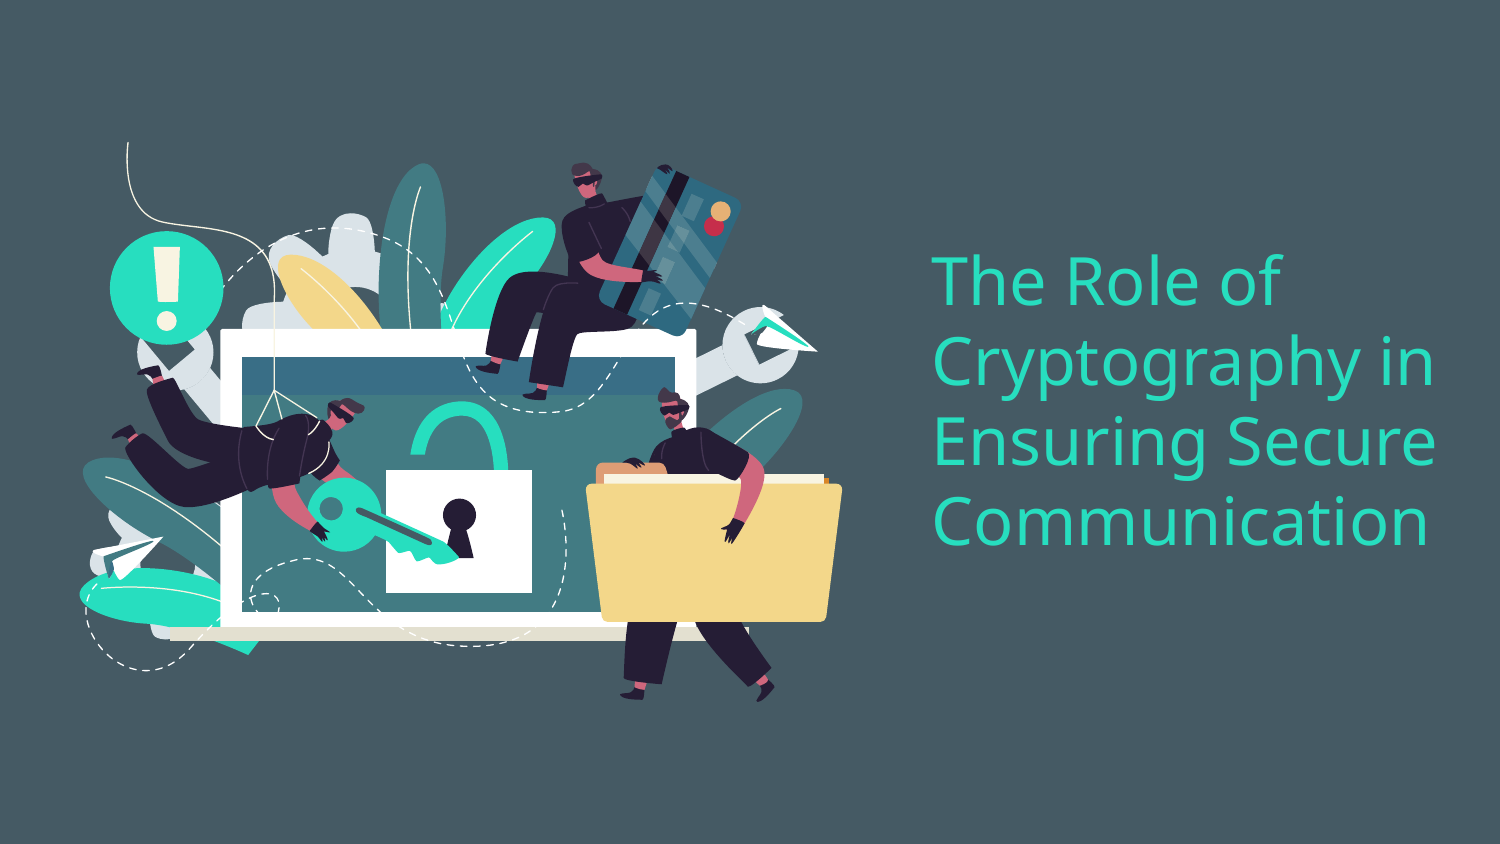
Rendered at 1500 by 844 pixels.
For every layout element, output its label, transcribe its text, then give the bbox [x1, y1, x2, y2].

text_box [65, 141, 851, 703]
title The Role of Cryptography in Ensuring Secure Communication [916, 222, 1461, 575]
